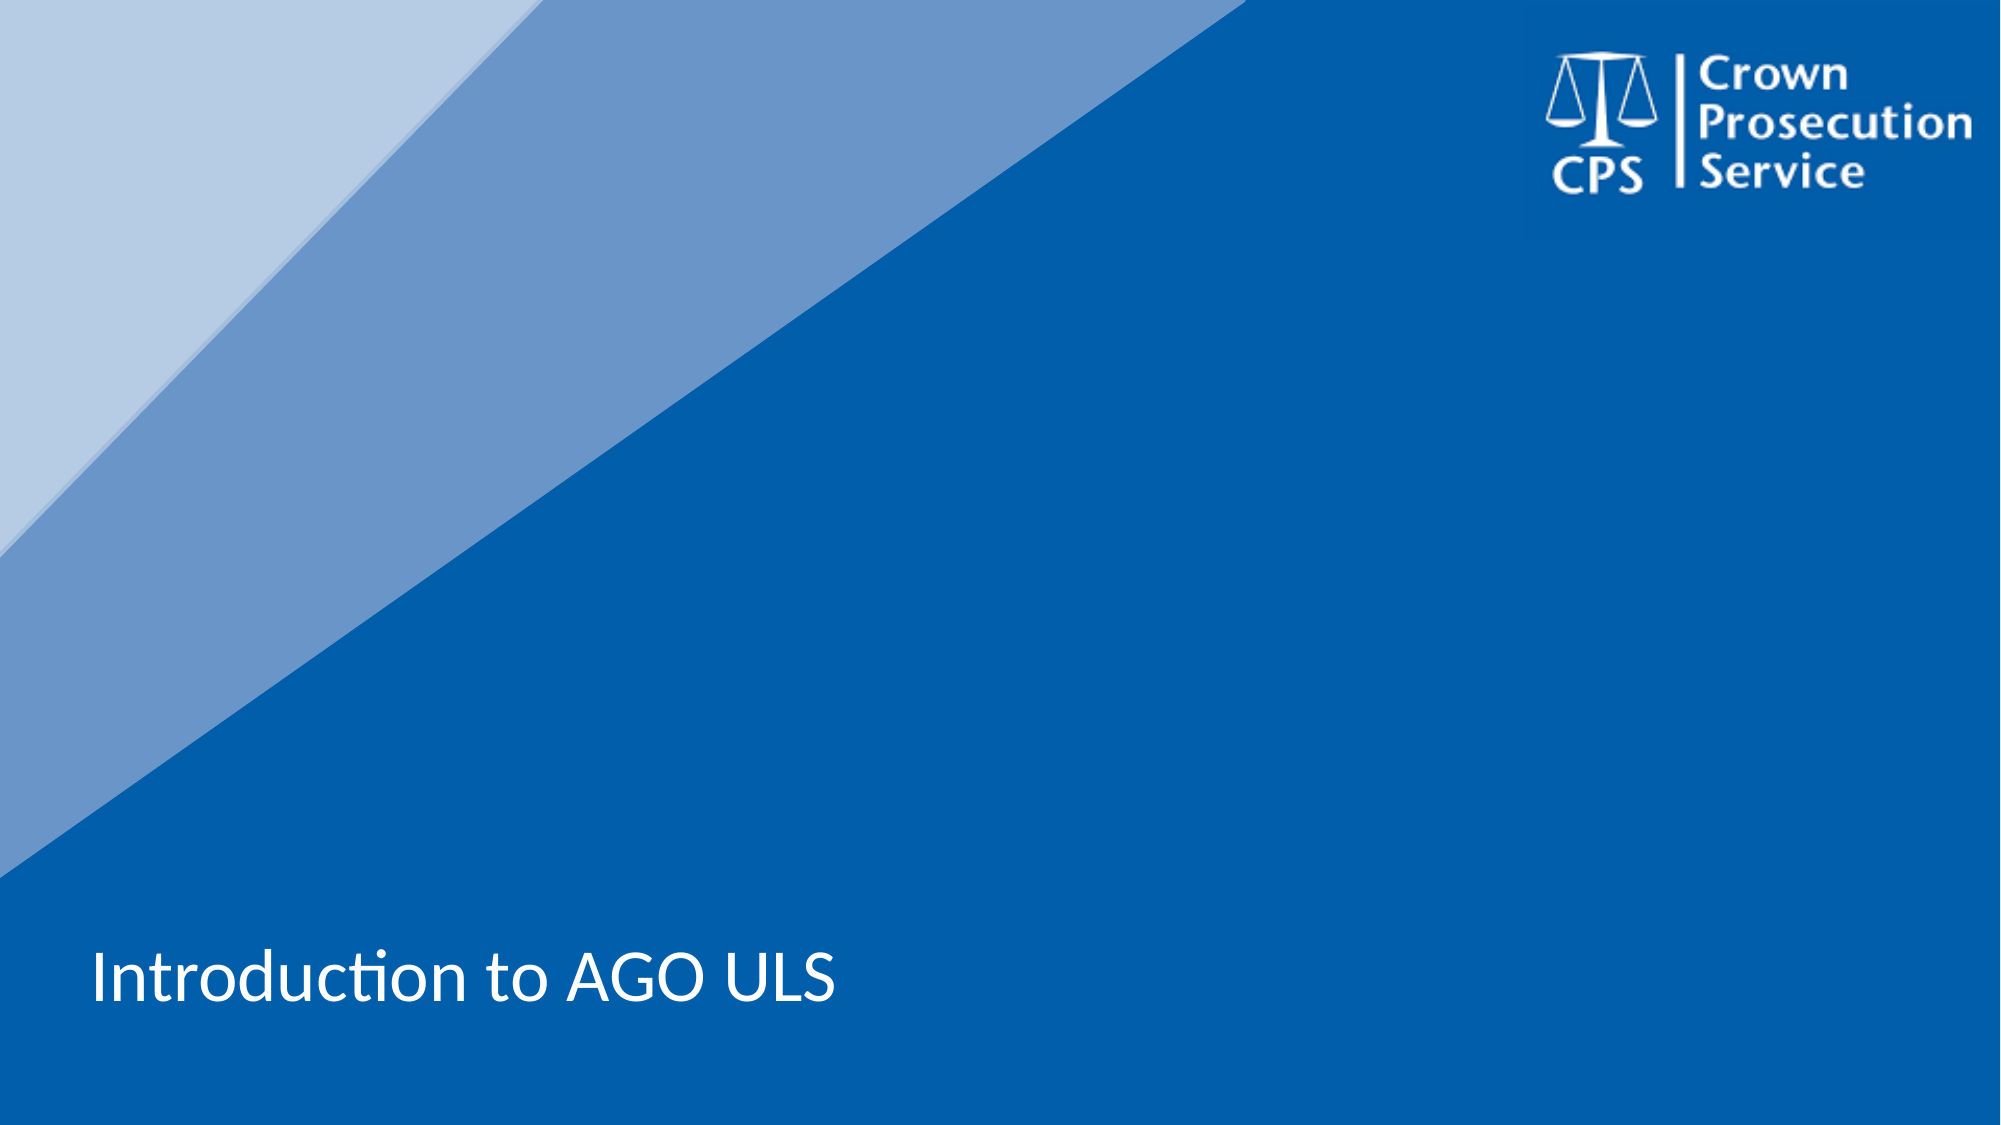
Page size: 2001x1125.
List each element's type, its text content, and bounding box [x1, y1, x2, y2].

picture [1522, 6, 1999, 241]
title Introduction to AGO ULS [75, 918, 1801, 1061]
